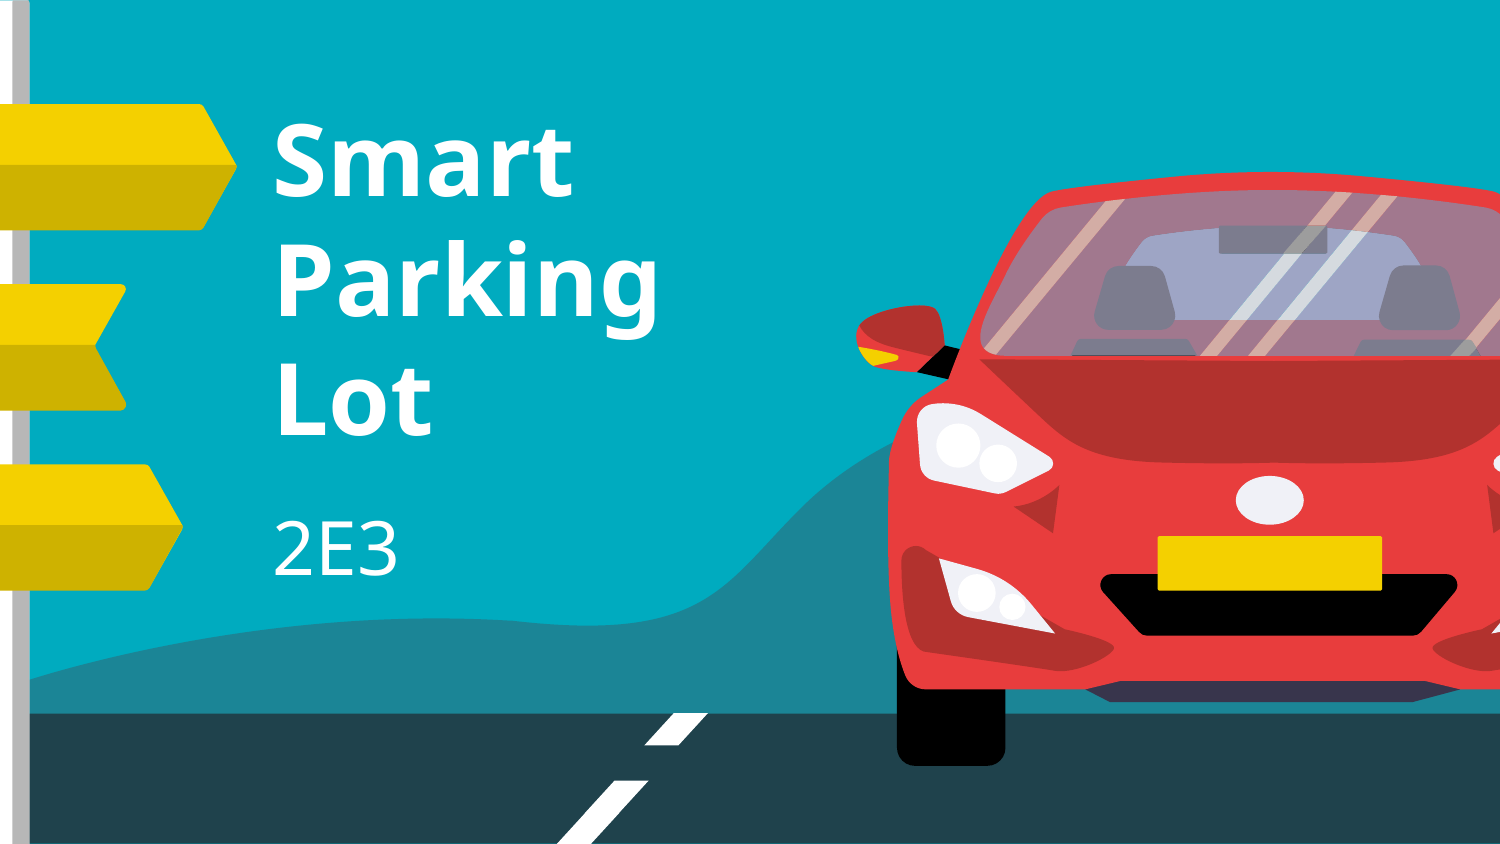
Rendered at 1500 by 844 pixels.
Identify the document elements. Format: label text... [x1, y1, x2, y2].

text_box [848, 171, 1500, 767]
subtitle 2E3 [257, 485, 554, 589]
title Smart Parking Lot [257, 134, 853, 471]
